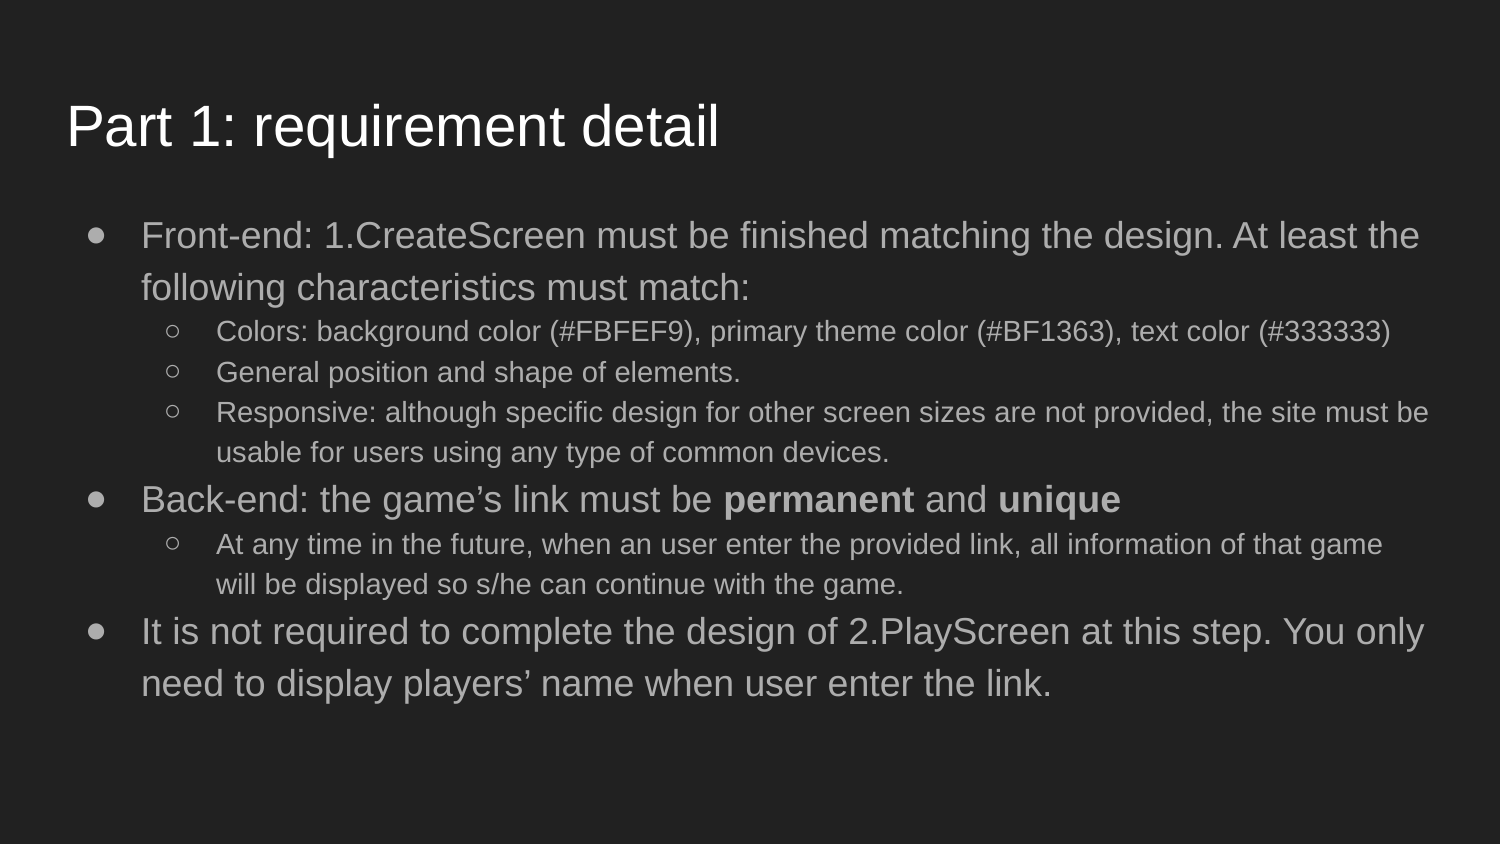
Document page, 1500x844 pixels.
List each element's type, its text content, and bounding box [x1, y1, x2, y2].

title Part 1: requirement detail [51, 72, 1449, 167]
list Front-end: 1.CreateScreen must be finished matching the design. At least the following characteristics must match: Colors: background color (#FBFEF9), primary theme color (#BF1363), text color (#333333) General position and shape of elements. Responsive: although specific design for other screen sizes are not provided, the site must be usable for users using any type of common devices. Back-end: the game’s link must be permanent and unique At any time in the future, when an user enter the provided link, all information of that game will be displayed so s/he can continue with the game. It is not required to complete the design of 2.PlayScreen at this step. You only need to display players’ name when user enter the link. [51, 189, 1449, 750]
